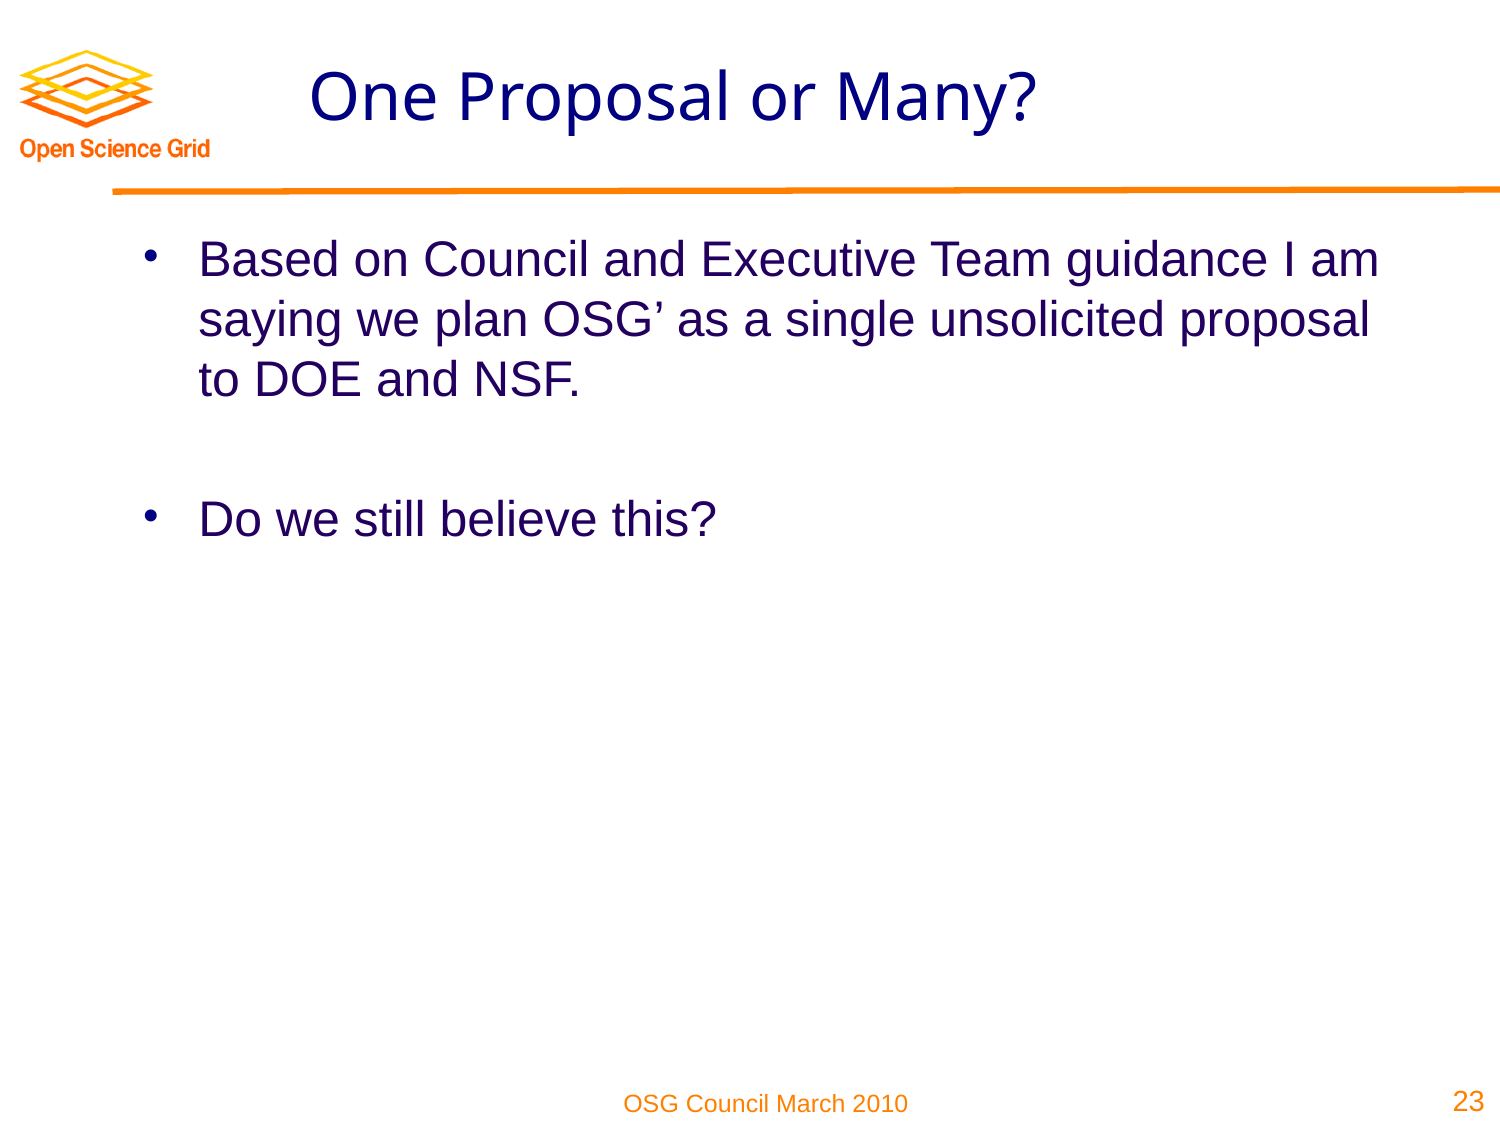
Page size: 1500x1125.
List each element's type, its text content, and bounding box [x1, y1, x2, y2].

picture [0, 27, 112, 179]
title One Proposal or Many? [112, 0, 1253, 188]
list Based on Council and Executive Team guidance I am saying we plan OSG’ as a single unsolicited proposal to DOE and NSF. Do we still believe this? [126, 218, 1403, 988]
slide_number 23 [1430, 1049, 1500, 1125]
